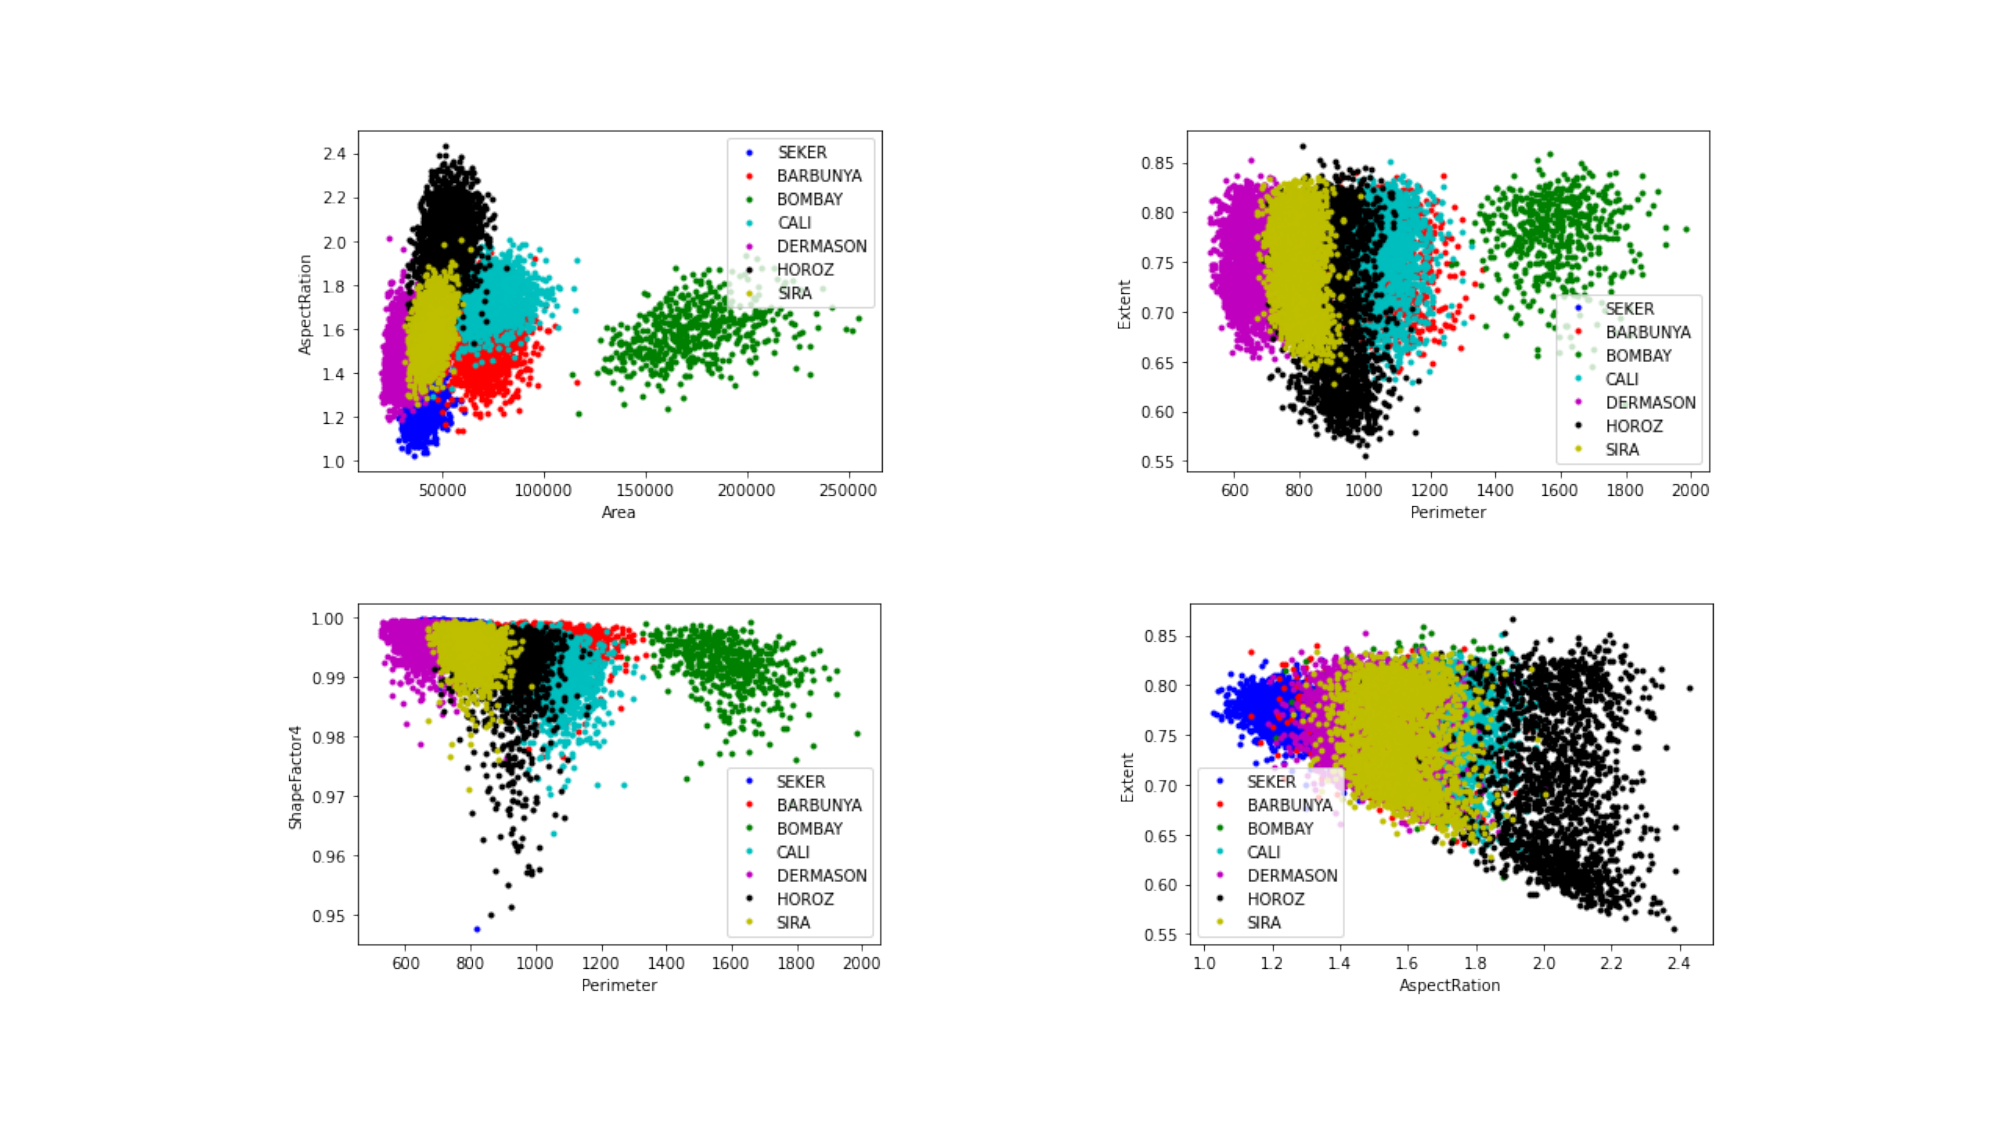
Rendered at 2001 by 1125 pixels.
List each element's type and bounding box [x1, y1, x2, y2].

picture [277, 594, 893, 1005]
picture [1110, 594, 1724, 1005]
picture [1107, 120, 1722, 531]
picture [288, 120, 893, 531]
